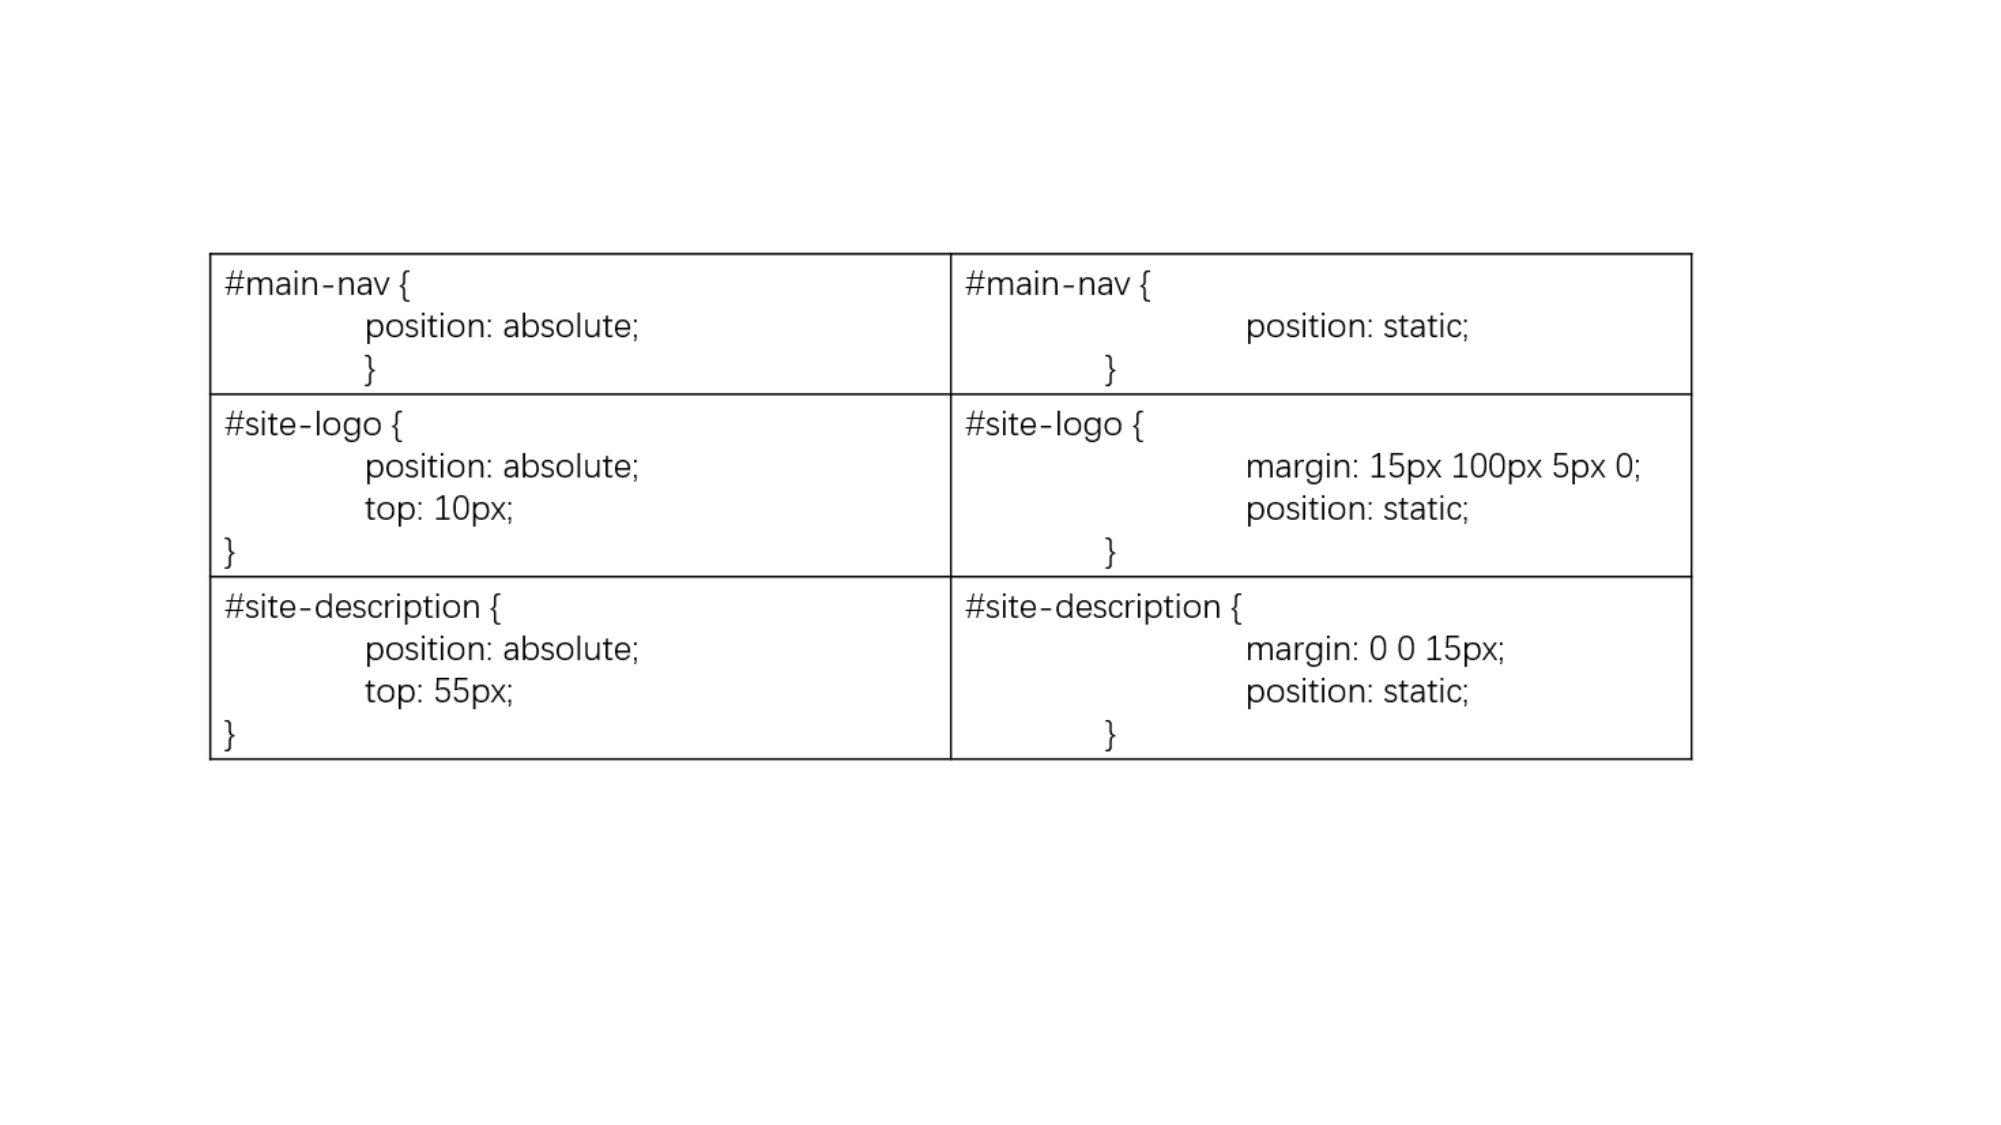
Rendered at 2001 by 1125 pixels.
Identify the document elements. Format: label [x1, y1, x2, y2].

picture [181, 227, 1718, 787]
